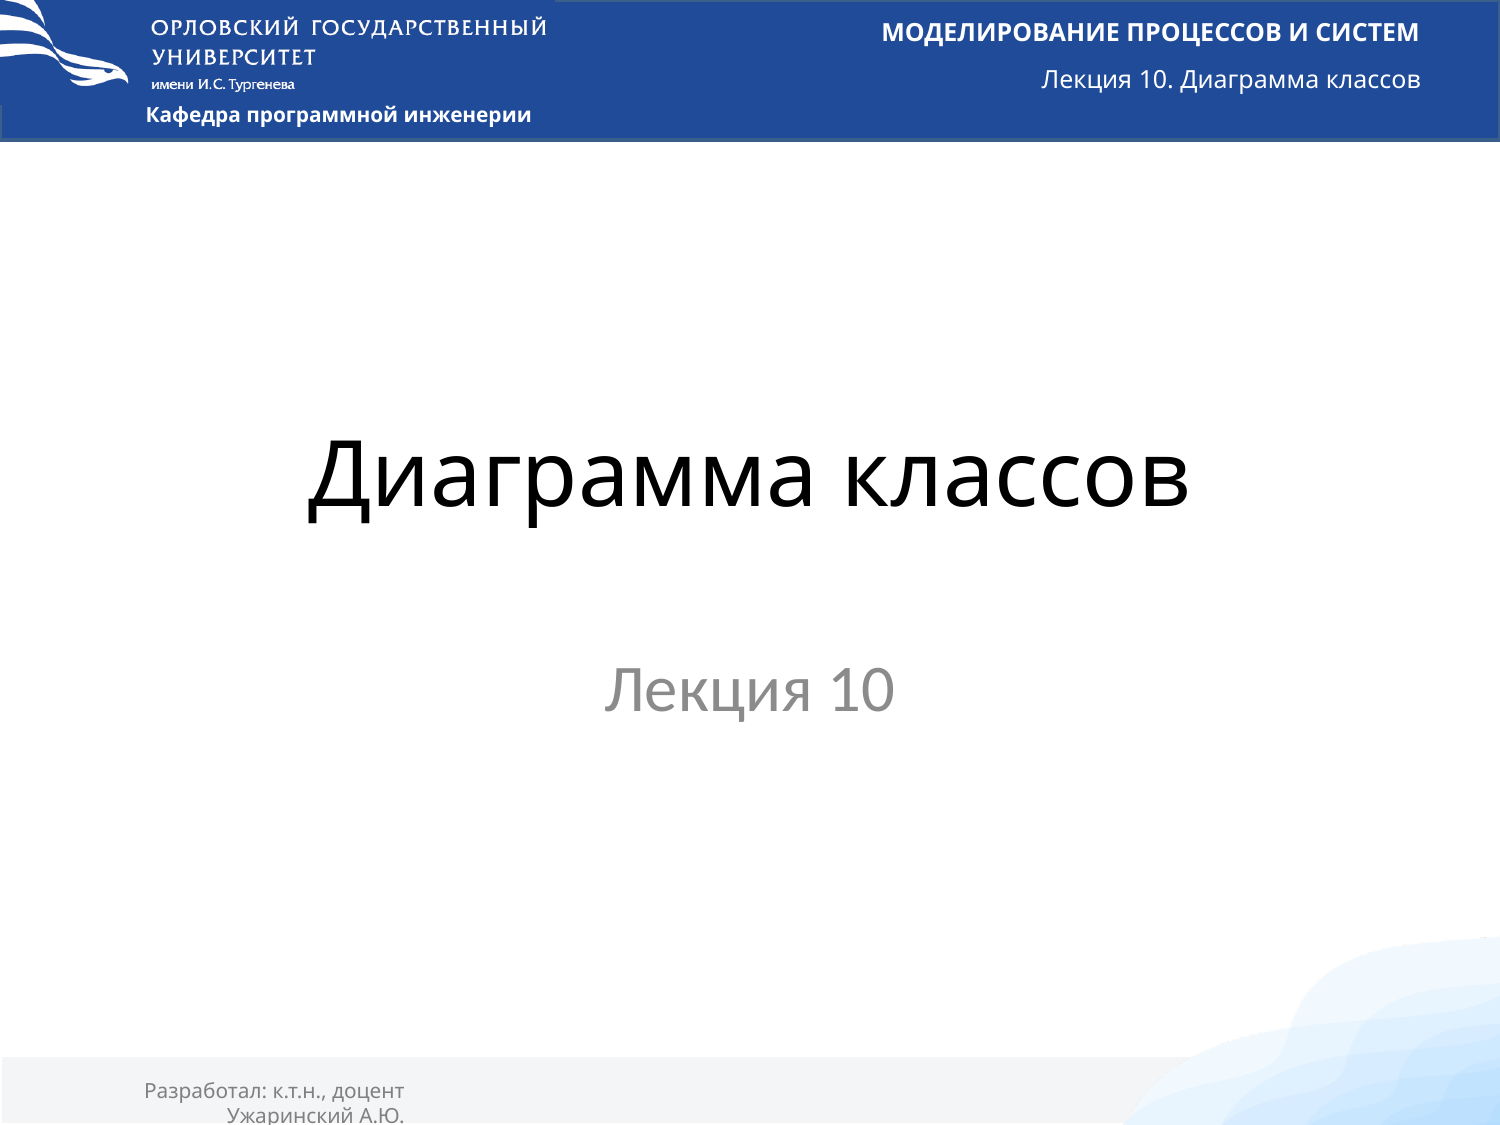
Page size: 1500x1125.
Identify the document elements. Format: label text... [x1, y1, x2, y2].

picture [0, 0, 555, 105]
subtitle Лекция 10 [225, 637, 1275, 925]
picture [1061, 873, 1500, 1125]
title Диаграмма классов [112, 349, 1388, 591]
